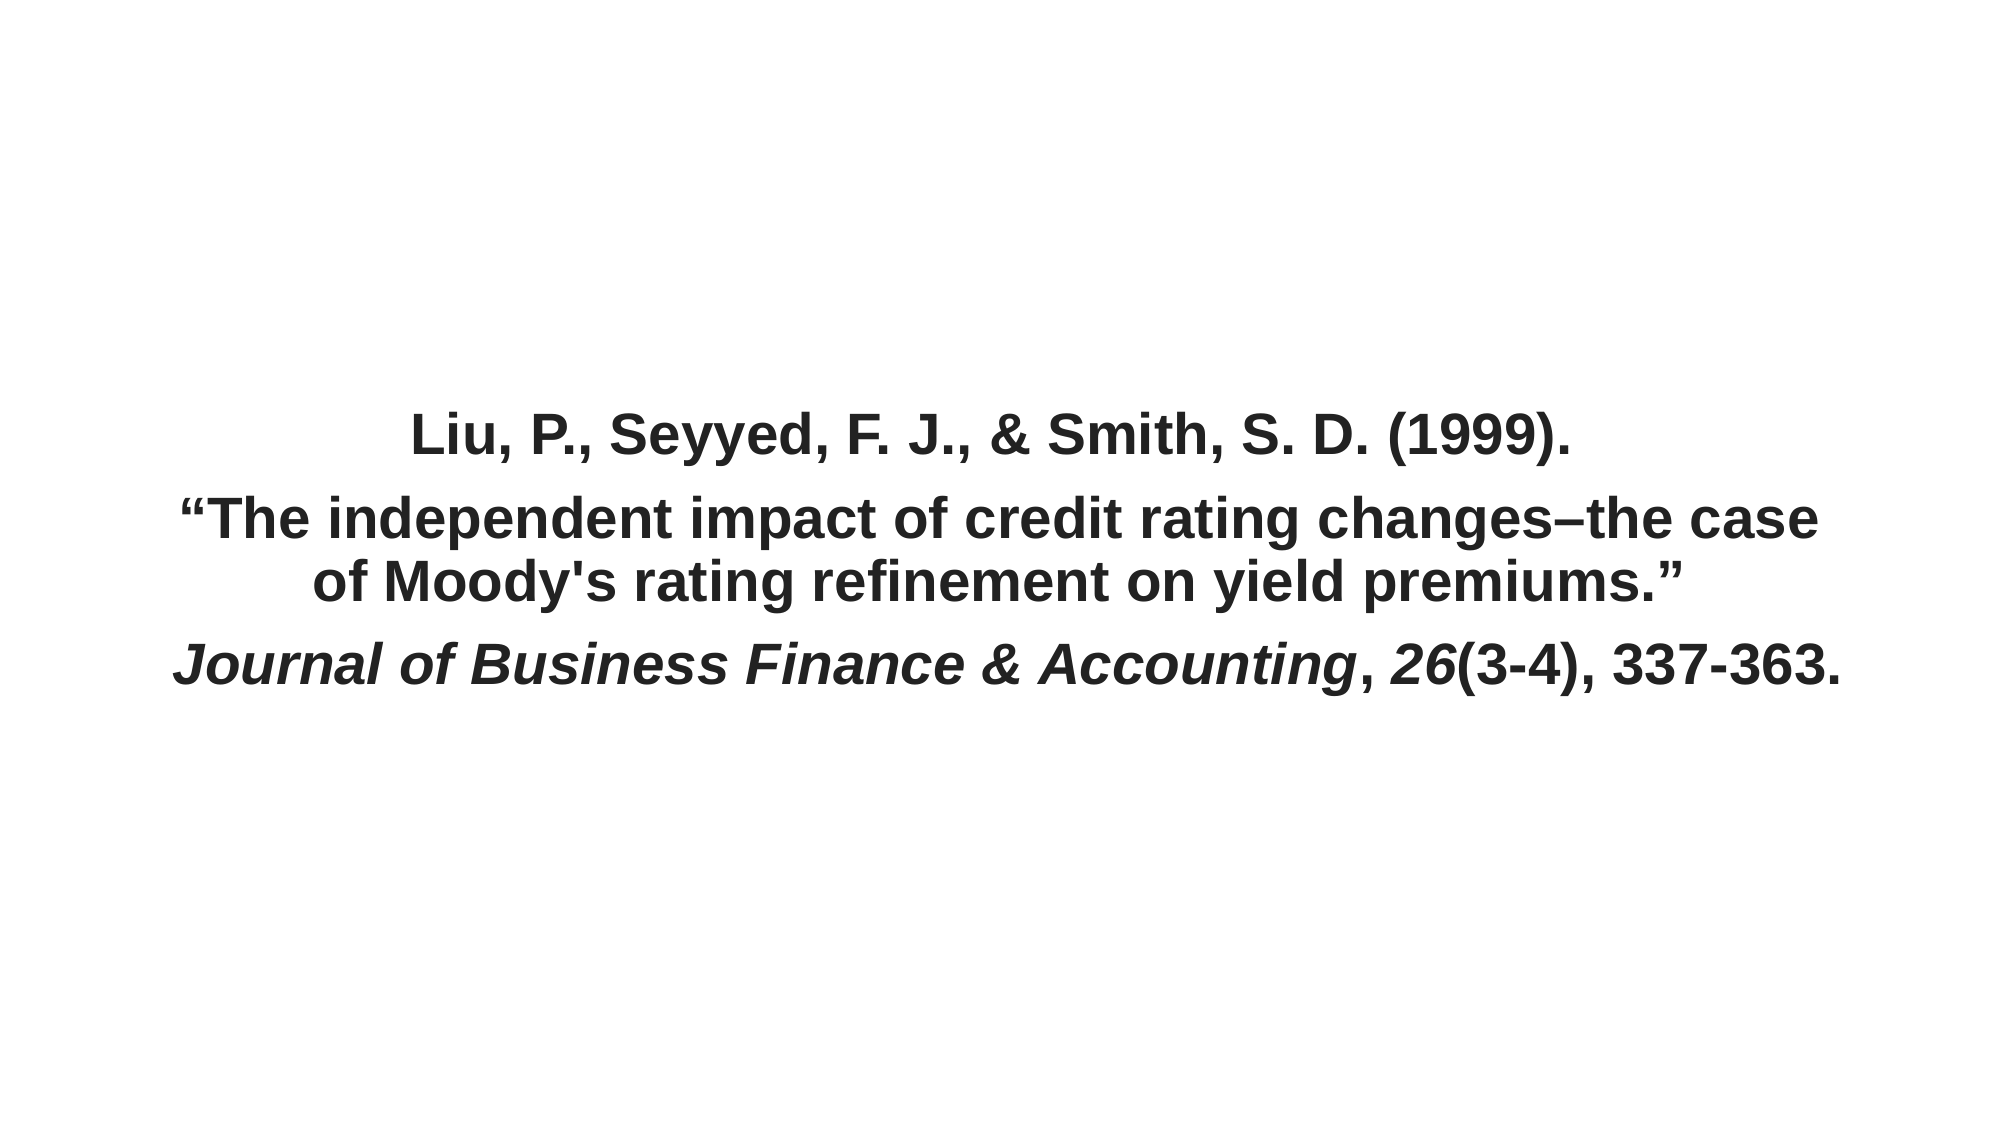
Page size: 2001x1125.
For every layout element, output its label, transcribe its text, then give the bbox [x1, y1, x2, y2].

list Liu, P., Seyyed, F. J., & Smith, S. D. (1999). “The independent impact of credit rating changes–the case of Moody's rating refinement on yield premiums.” Journal of Business Finance & Accounting, 26(3‐4), 337-363. [137, 396, 1863, 1111]
